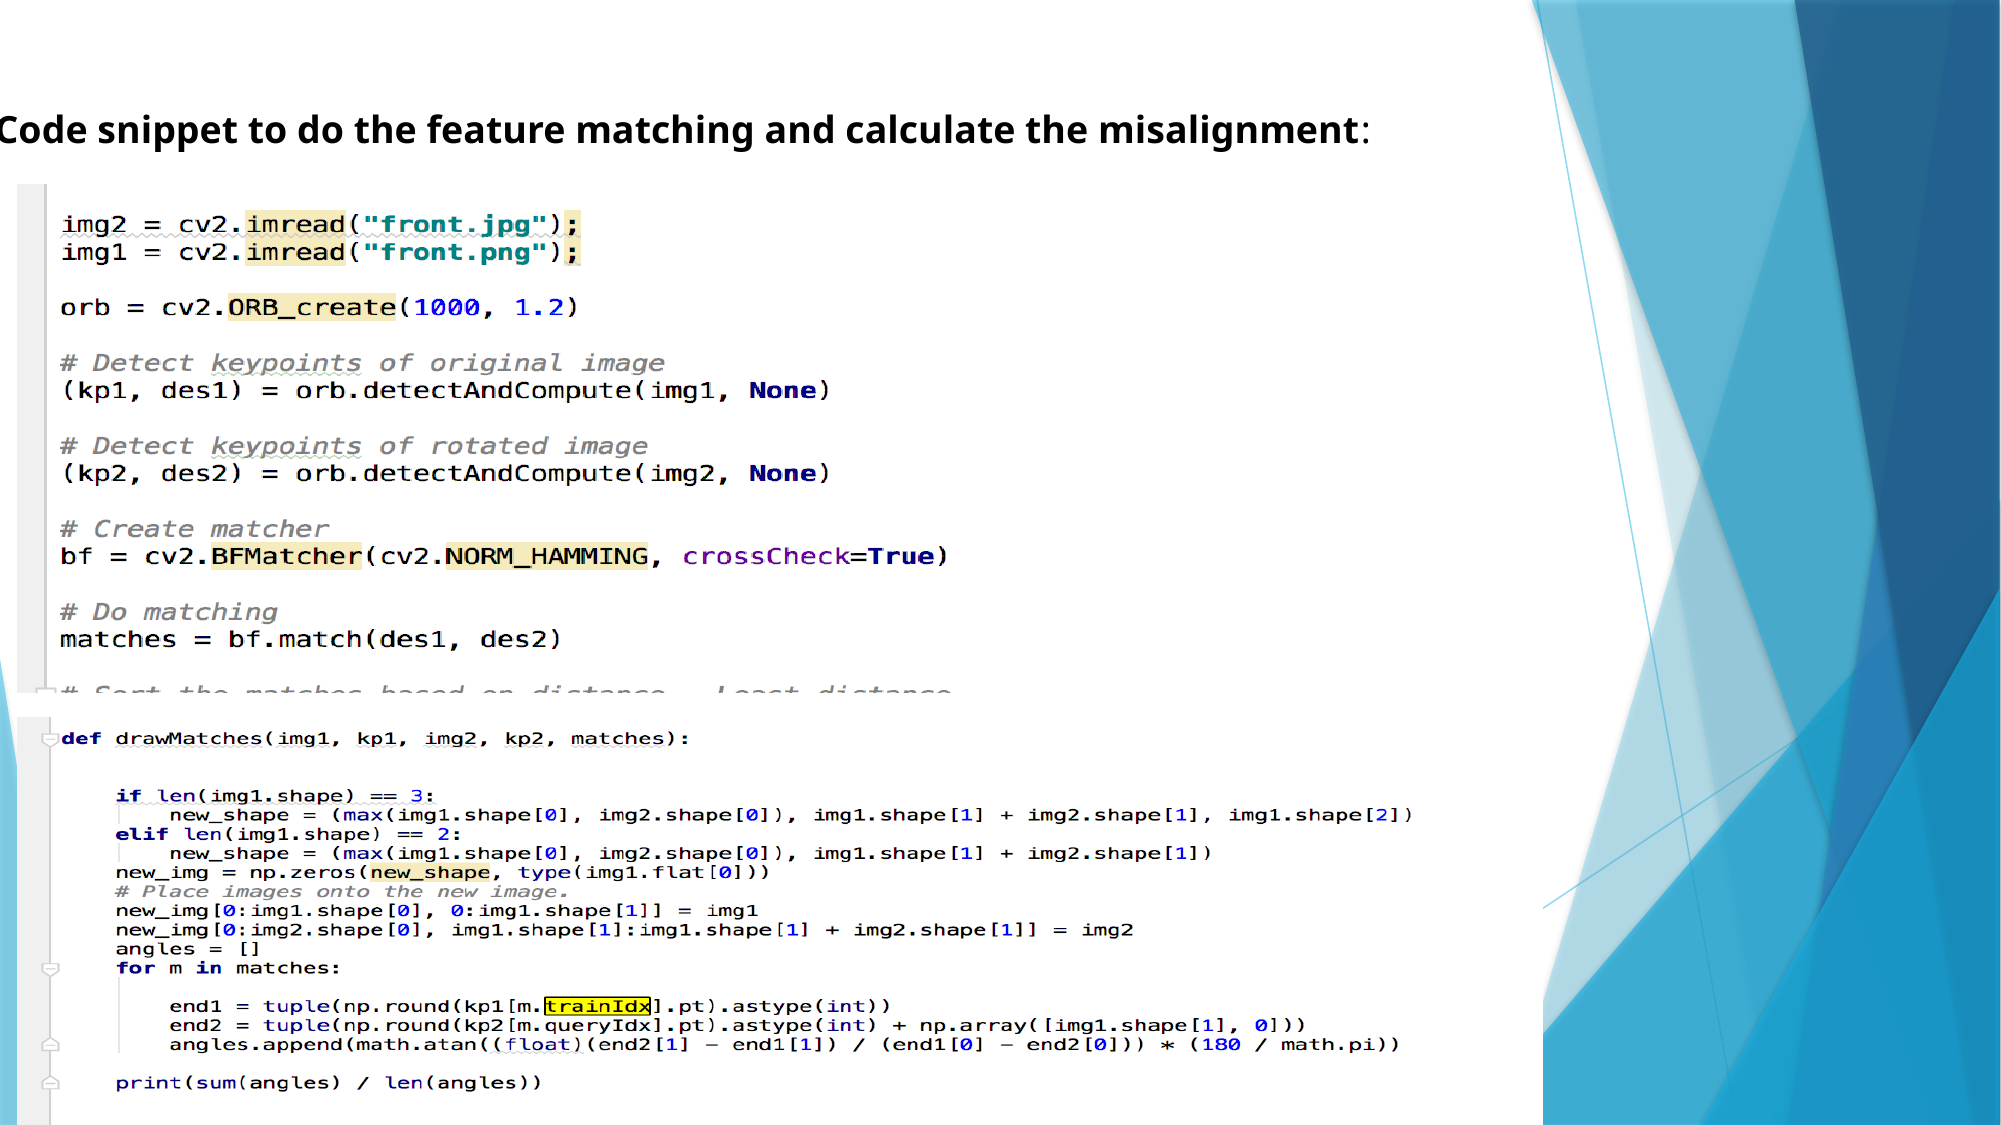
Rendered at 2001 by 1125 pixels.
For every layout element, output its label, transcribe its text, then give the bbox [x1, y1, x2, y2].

text_box Code snippet to do the feature matching and calculate the misalignment: [0, 98, 1386, 159]
picture [17, 183, 1327, 694]
picture [17, 716, 1543, 1125]
